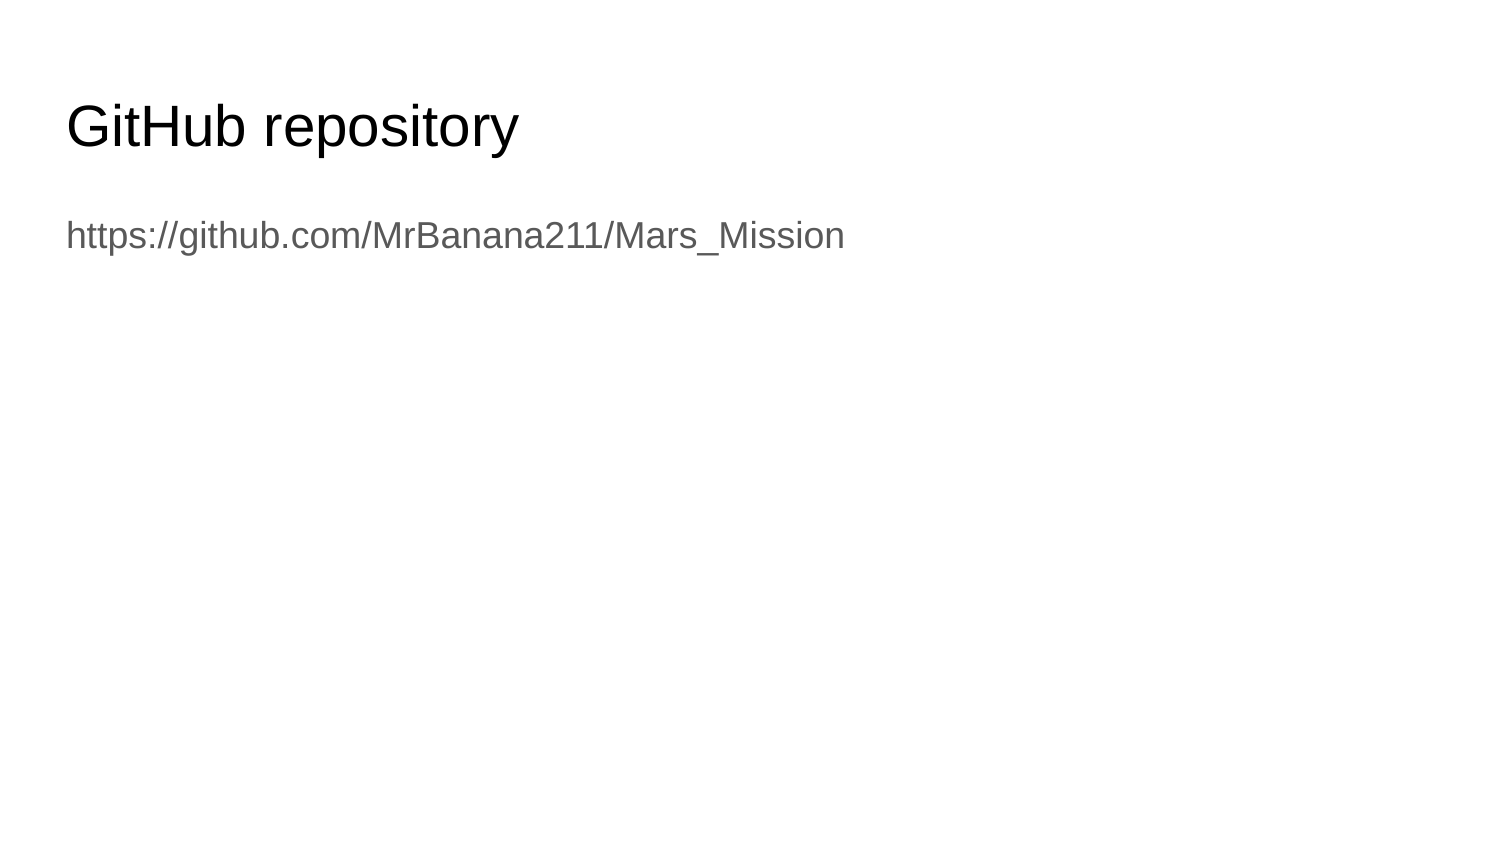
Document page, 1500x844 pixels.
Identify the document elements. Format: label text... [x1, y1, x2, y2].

list https://github.com/MrBanana211/Mars_Mission [51, 189, 1449, 750]
title GitHub repository [51, 72, 1449, 167]
